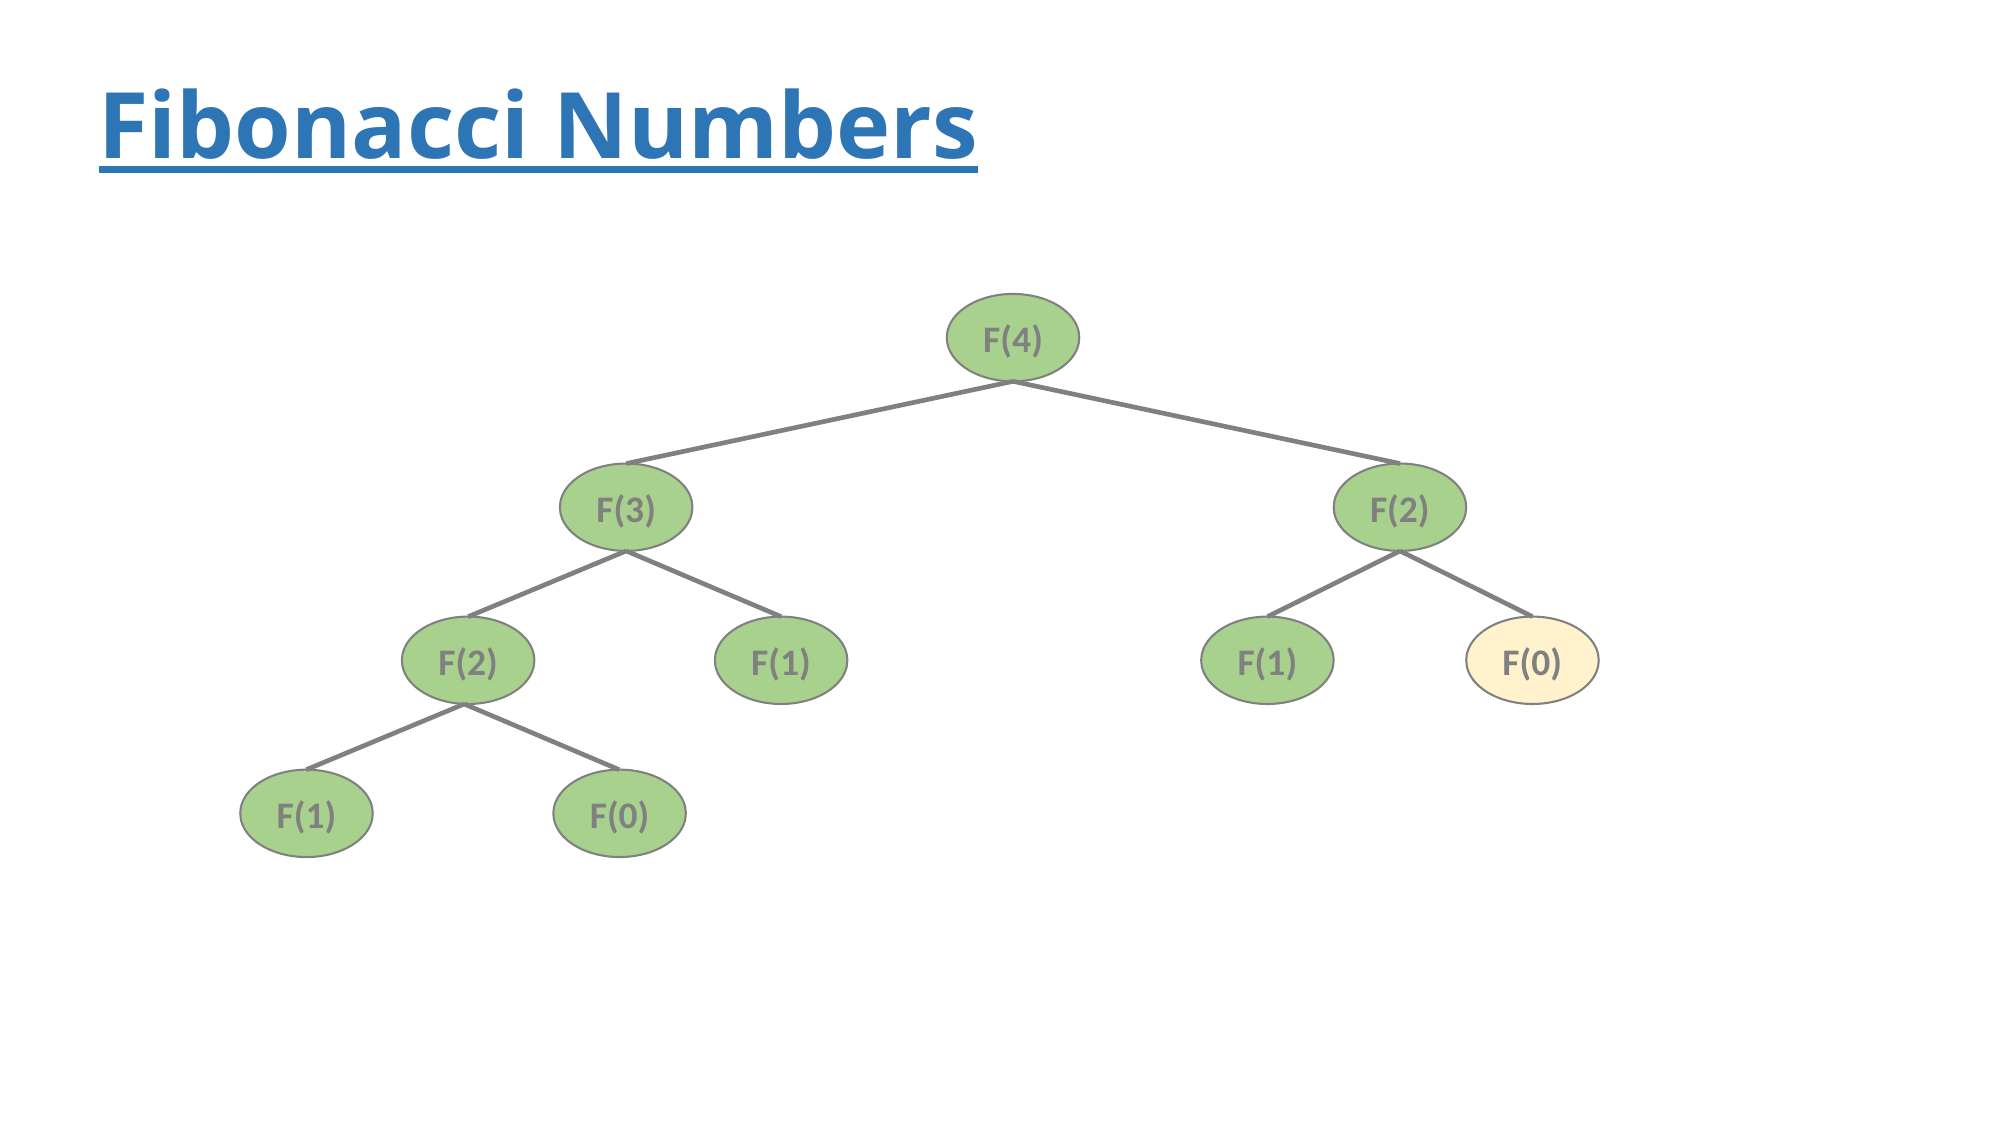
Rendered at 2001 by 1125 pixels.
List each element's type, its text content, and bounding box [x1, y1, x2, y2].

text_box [306, 703, 464, 770]
text_box F(0) [552, 768, 687, 859]
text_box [1267, 550, 1399, 617]
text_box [468, 550, 626, 617]
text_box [1013, 381, 1400, 464]
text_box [1399, 550, 1533, 617]
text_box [626, 550, 782, 617]
text_box F(4) [945, 292, 1081, 381]
text_box F(3) [558, 462, 694, 550]
text_box F(1) [239, 768, 374, 859]
text_box F(1) [713, 615, 849, 706]
text_box F(2) [1332, 462, 1468, 550]
text_box F(0) [1465, 615, 1600, 706]
text_box F(2) [400, 615, 536, 703]
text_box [464, 703, 620, 770]
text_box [626, 381, 1013, 464]
title Fibonacci Numbers [83, 20, 1809, 238]
text_box F(1) [1200, 615, 1335, 706]
